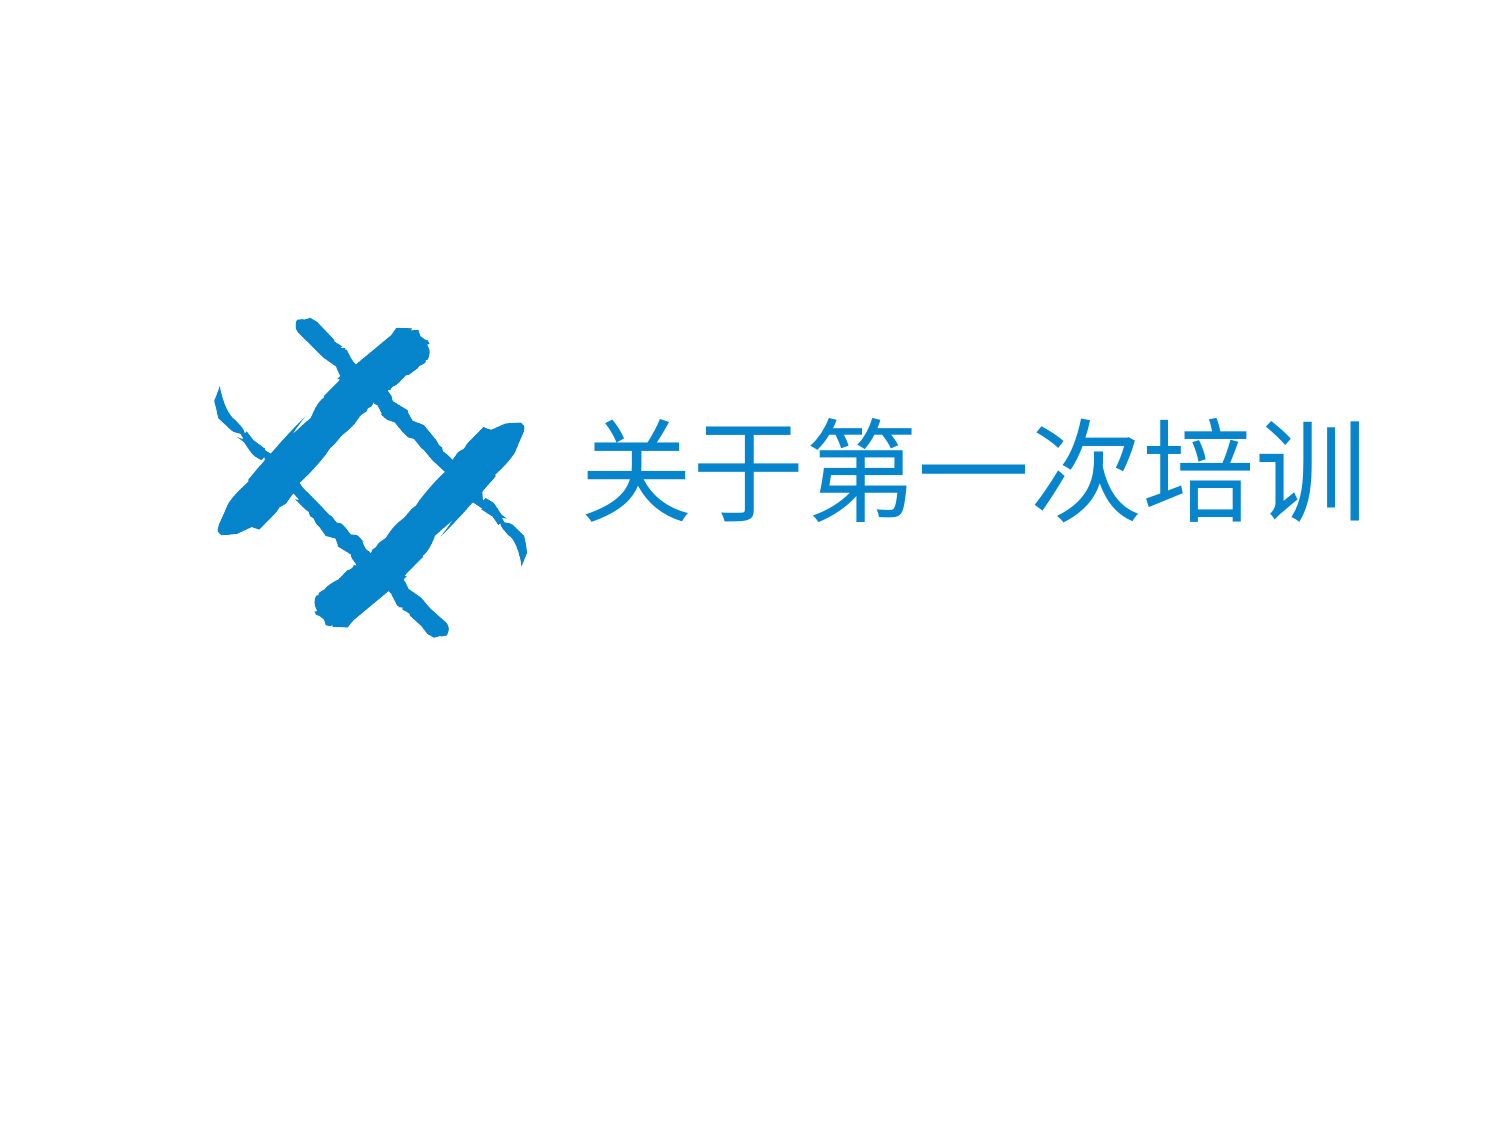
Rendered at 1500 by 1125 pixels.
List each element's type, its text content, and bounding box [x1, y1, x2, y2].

title 关于第一次培训 [565, 375, 1396, 580]
picture [214, 317, 537, 638]
